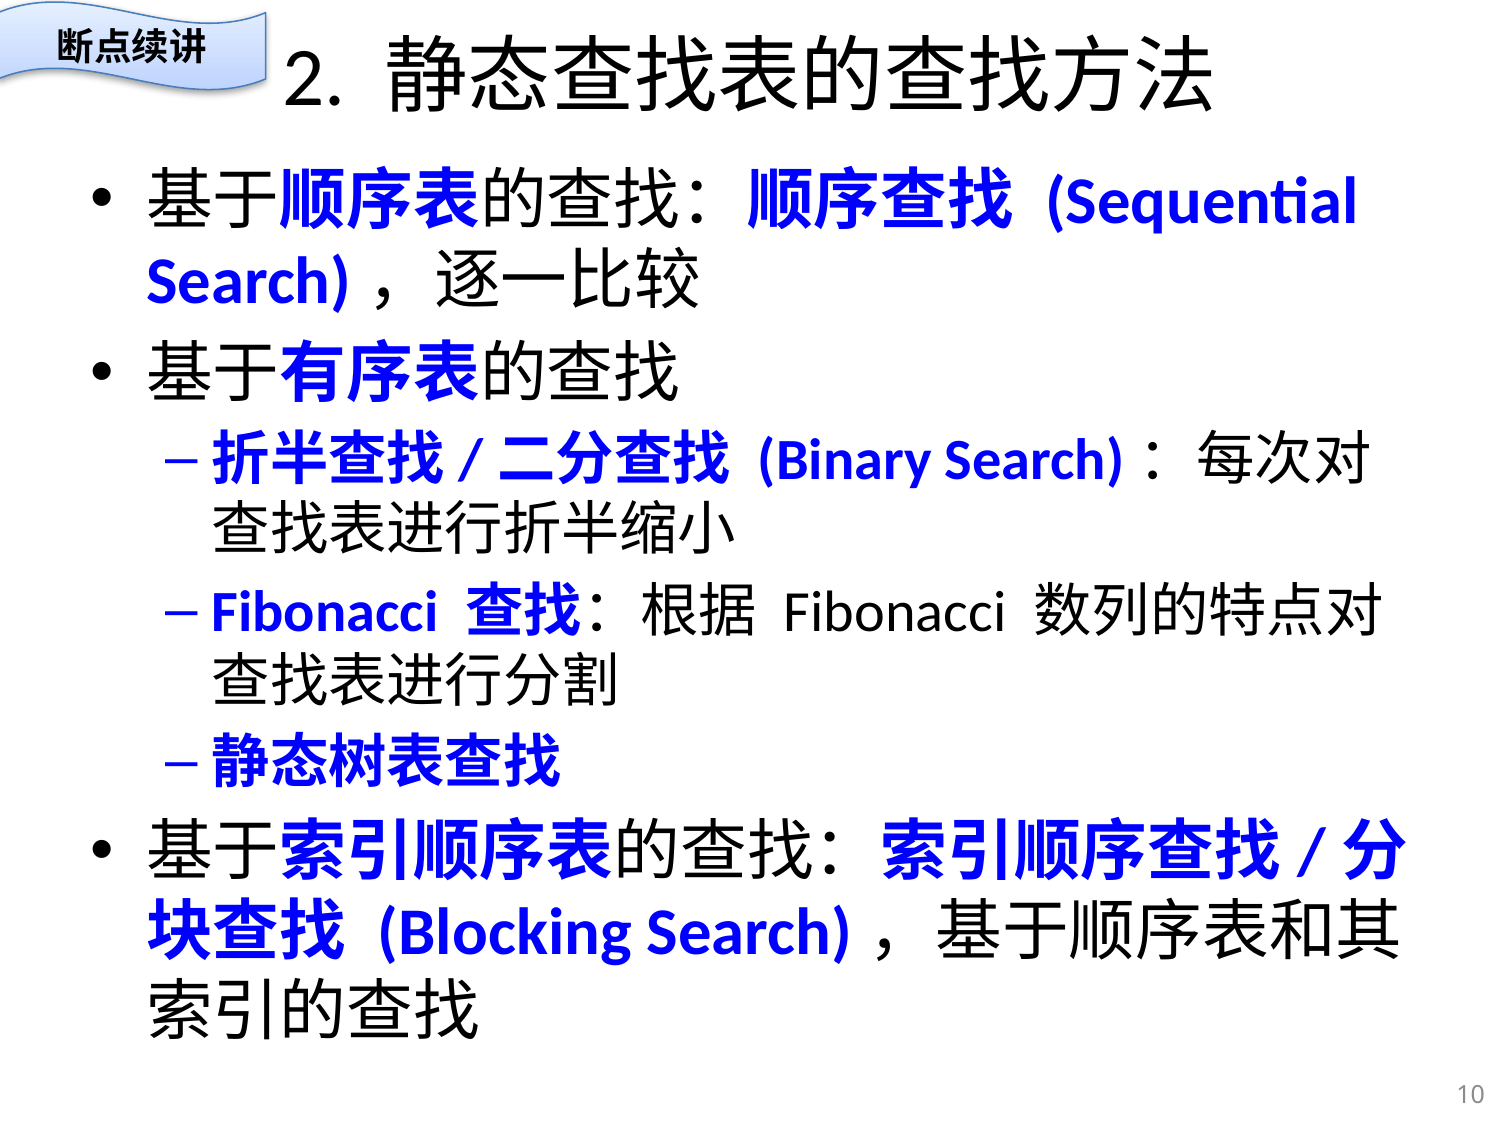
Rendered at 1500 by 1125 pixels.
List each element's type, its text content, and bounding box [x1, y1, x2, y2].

list 基于顺序表的查找：顺序查找 (Sequential Search)，逐一比较 基于有序表的查找 折半查找/二分查找 (Binary Search)：每次对查找表进行折半缩小 Fibonacci 查找：根据 Fibonacci 数列的特点对查找表进行分割 静态树表查找 基于索引顺序表的查找：索引顺序查找/分块查找 (Blocking Search)，基于顺序表和其索引的查找 [75, 149, 1425, 1106]
slide_number 10 [1435, 1065, 1500, 1125]
title 2. 静态查找表的查找方法 [75, 0, 1425, 149]
text_box 断点续讲 [0, 2, 266, 90]
